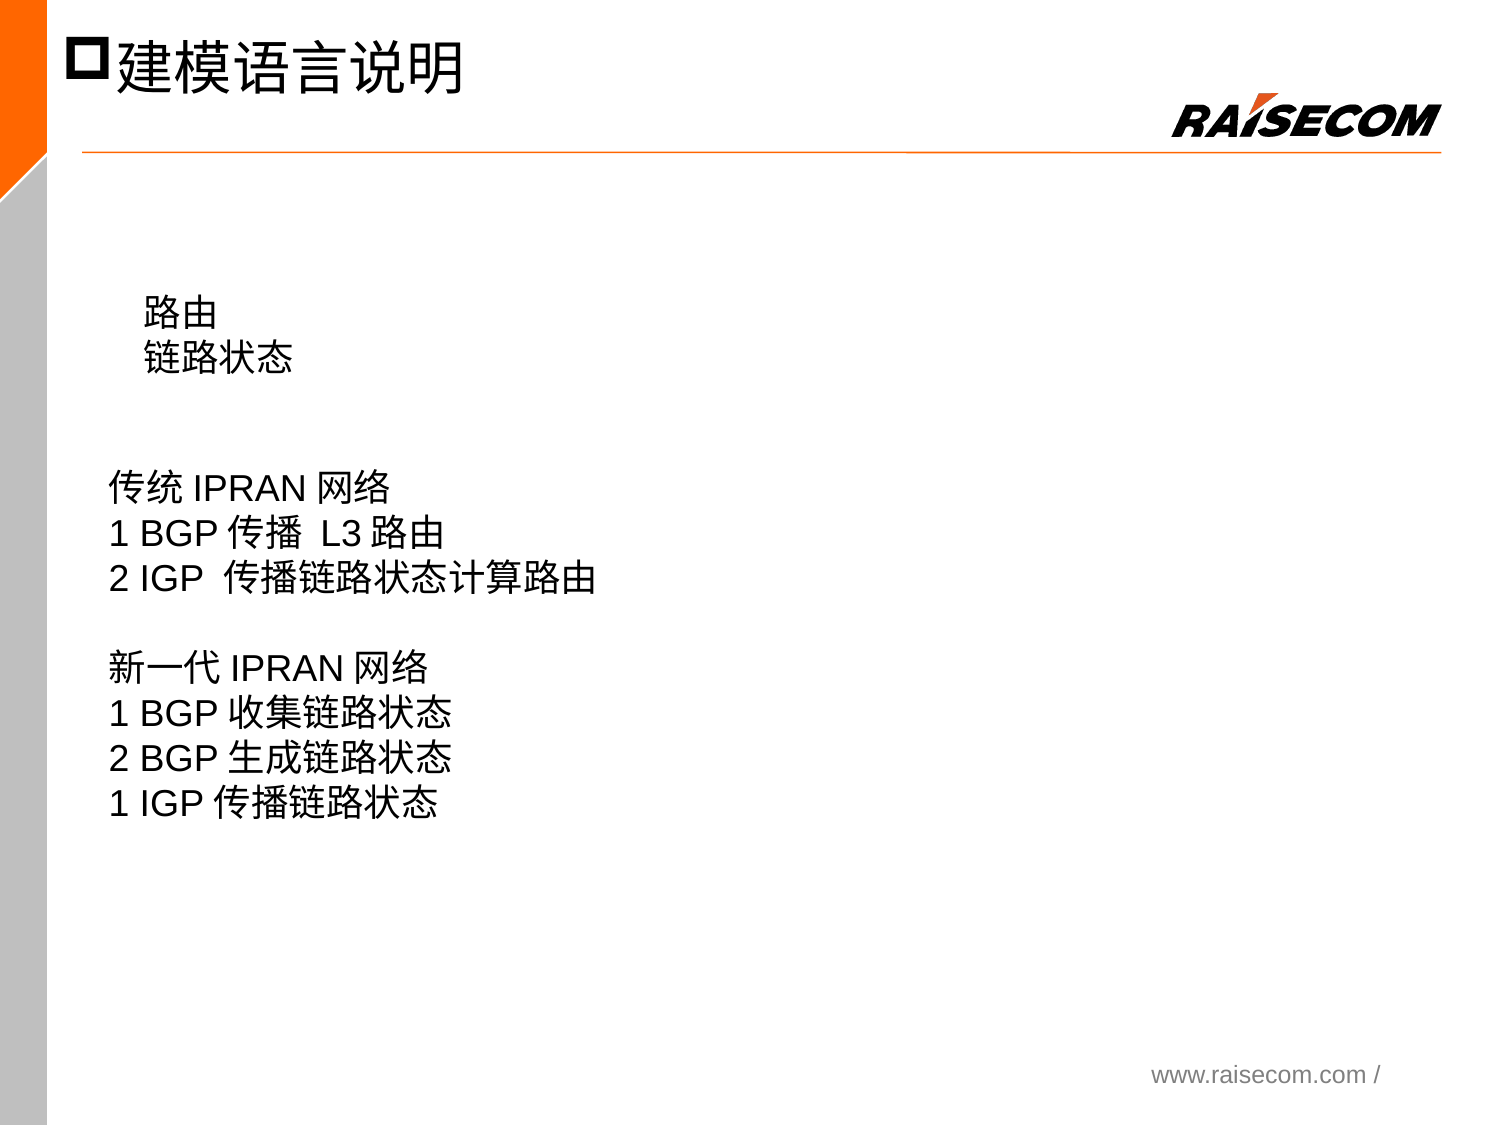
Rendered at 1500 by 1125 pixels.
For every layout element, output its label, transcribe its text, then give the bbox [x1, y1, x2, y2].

text_box 建模语言说明 [46, 23, 1465, 179]
text_box 路由 链路状态 [128, 281, 750, 386]
text_box 传统IPRAN网络 1 BGP传播 L3路由 2 IGP 传播链路状态计算路由 新一代IPRAN网络 1 BGP收集链路状态 2 BGP生成链路状态 1 IGP传播链路状态 [93, 456, 715, 832]
